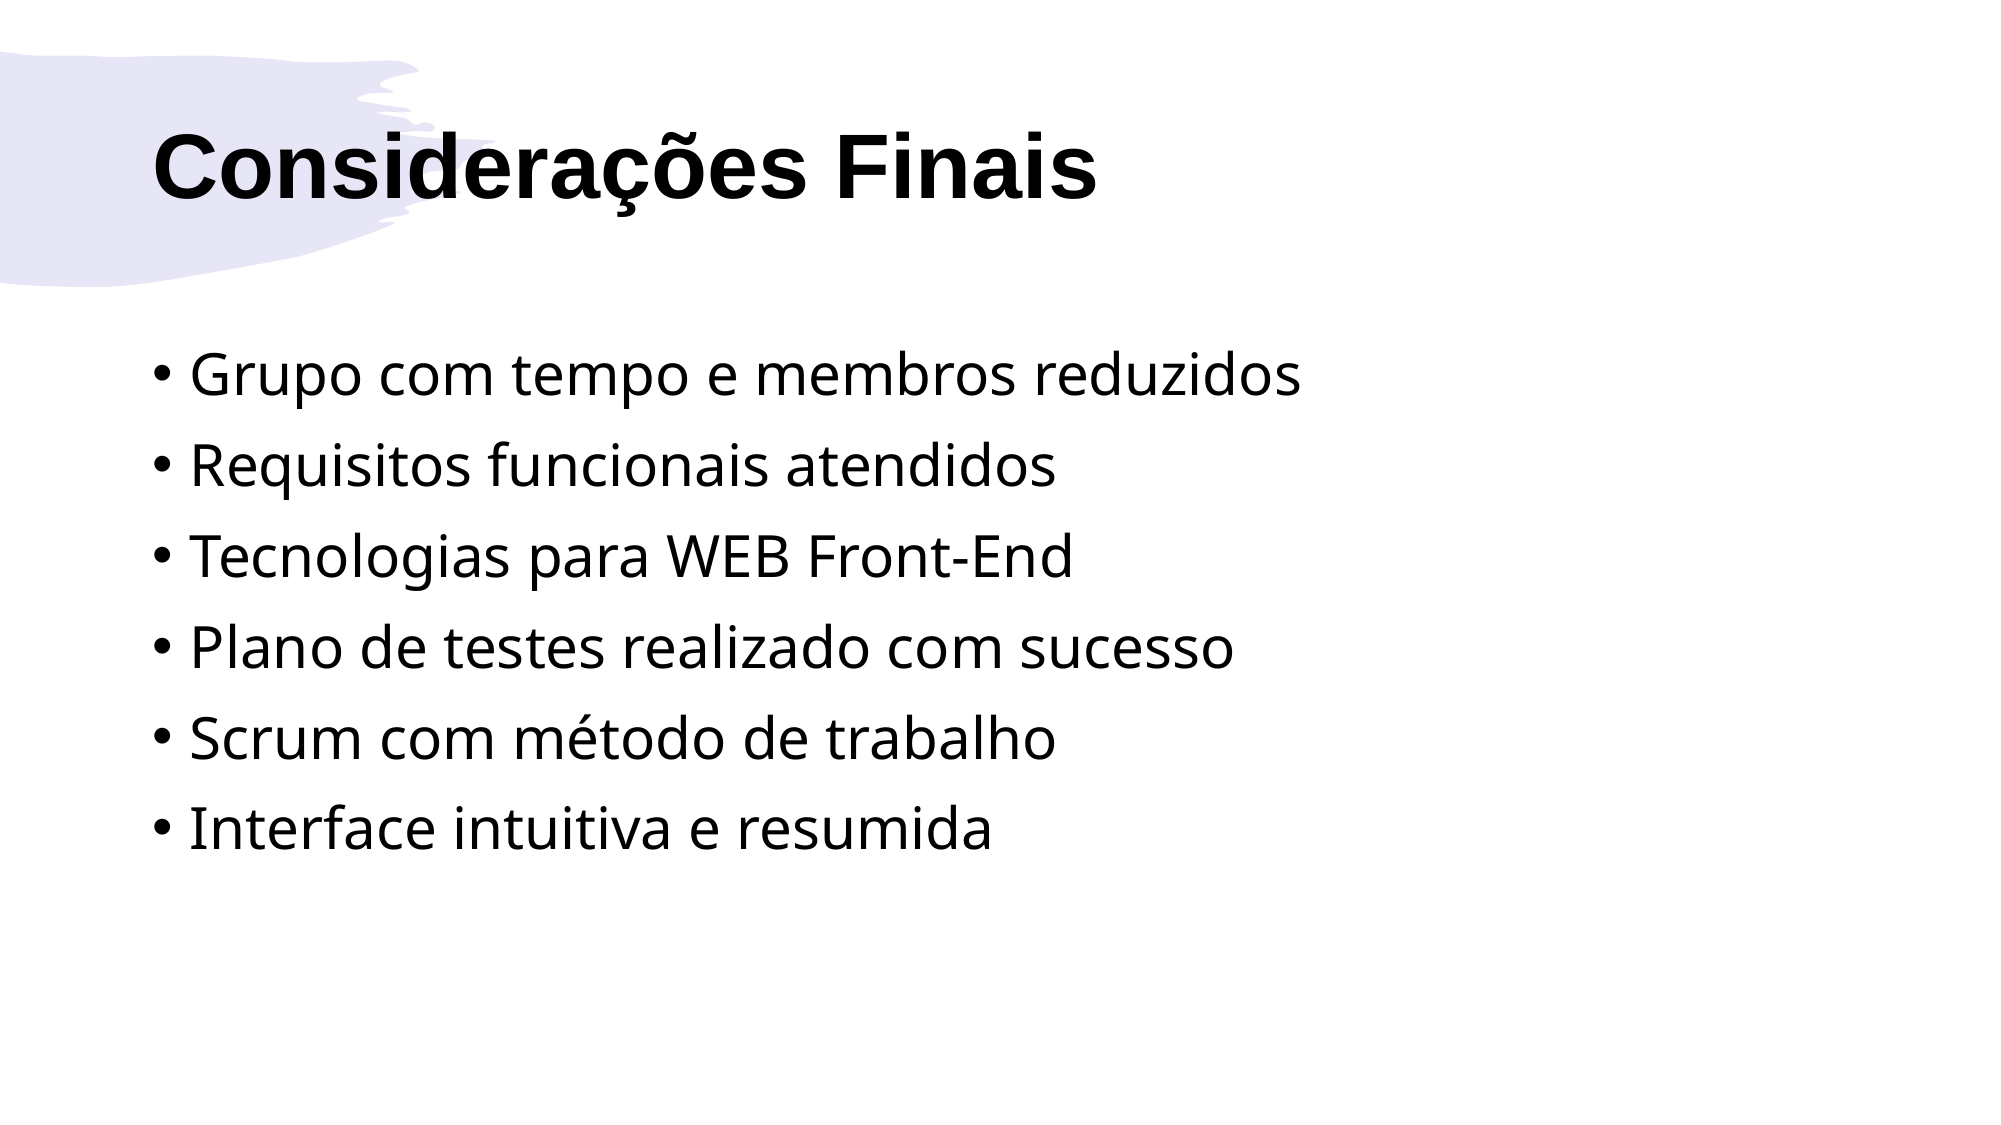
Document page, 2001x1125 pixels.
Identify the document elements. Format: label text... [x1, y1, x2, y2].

list Grupo com tempo e membros reduzidos Requisitos funcionais atendidos Tecnologias para WEB Front-End Plano de testes realizado com sucesso Scrum com método de trabalho Interface intuitiva e resumida [137, 329, 1863, 1013]
title Considerações Finais [137, 59, 1863, 278]
